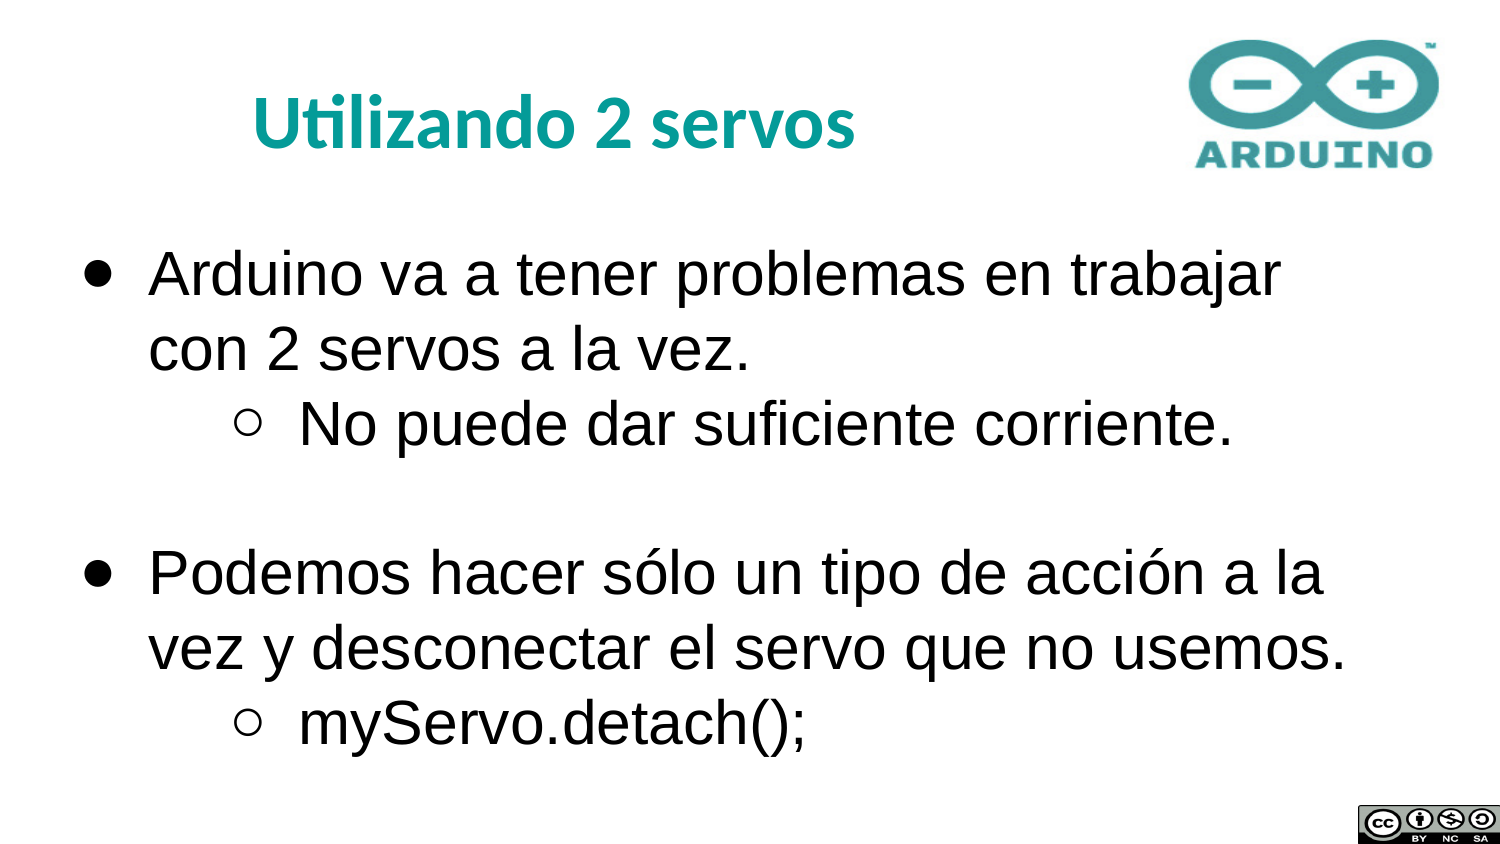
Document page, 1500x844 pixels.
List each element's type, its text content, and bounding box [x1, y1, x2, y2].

picture [1358, 805, 1500, 844]
title Utilizando 2 servos [21, 71, 1088, 195]
picture [1170, 20, 1467, 187]
text_box Arduino va a tener problemas en trabajar con 2 servos a la vez. No puede dar suficiente corriente. Podemos hacer sólo un tipo de acción a la vez y desconectar el servo que no usemos. myServo.detach(); [68, 227, 1395, 776]
